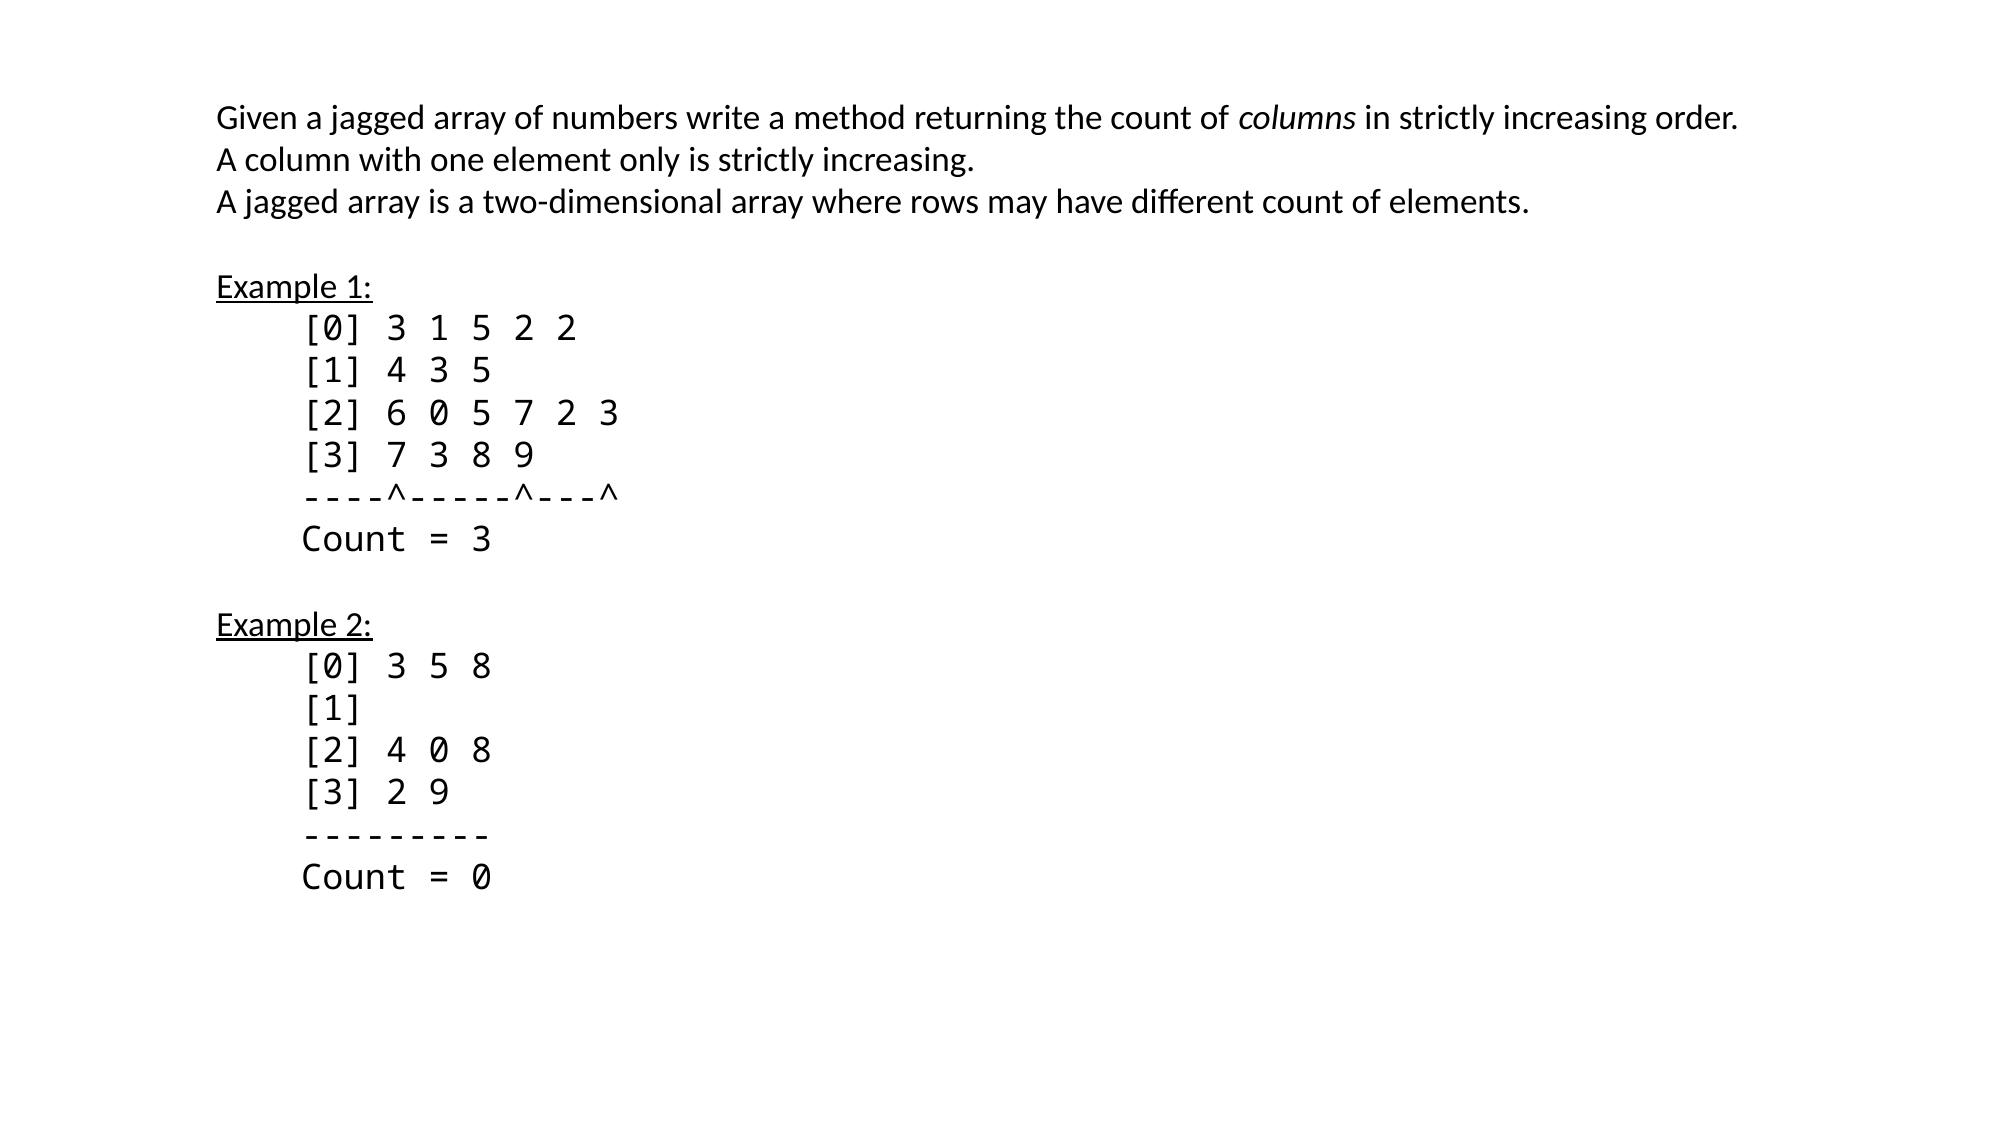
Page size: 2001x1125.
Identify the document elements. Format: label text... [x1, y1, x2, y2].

text_box Given a jagged array of numbers write a method returning the count of columns in strictly increasing order. A column with one element only is strictly increasing. A jagged array is a two-dimensional array where rows may have different count of elements. Example 1: [0] 3 1 5 2 2 [1] 4 3 5 [2] 6 0 5 7 2 3 [3] 7 3 8 9 ----^-----^---^ Count = 3 Example 2: [0] 3 5 8 [1] [2] 4 0 8 [3] 2 9 --------- Count = 0 [201, 86, 1803, 946]
